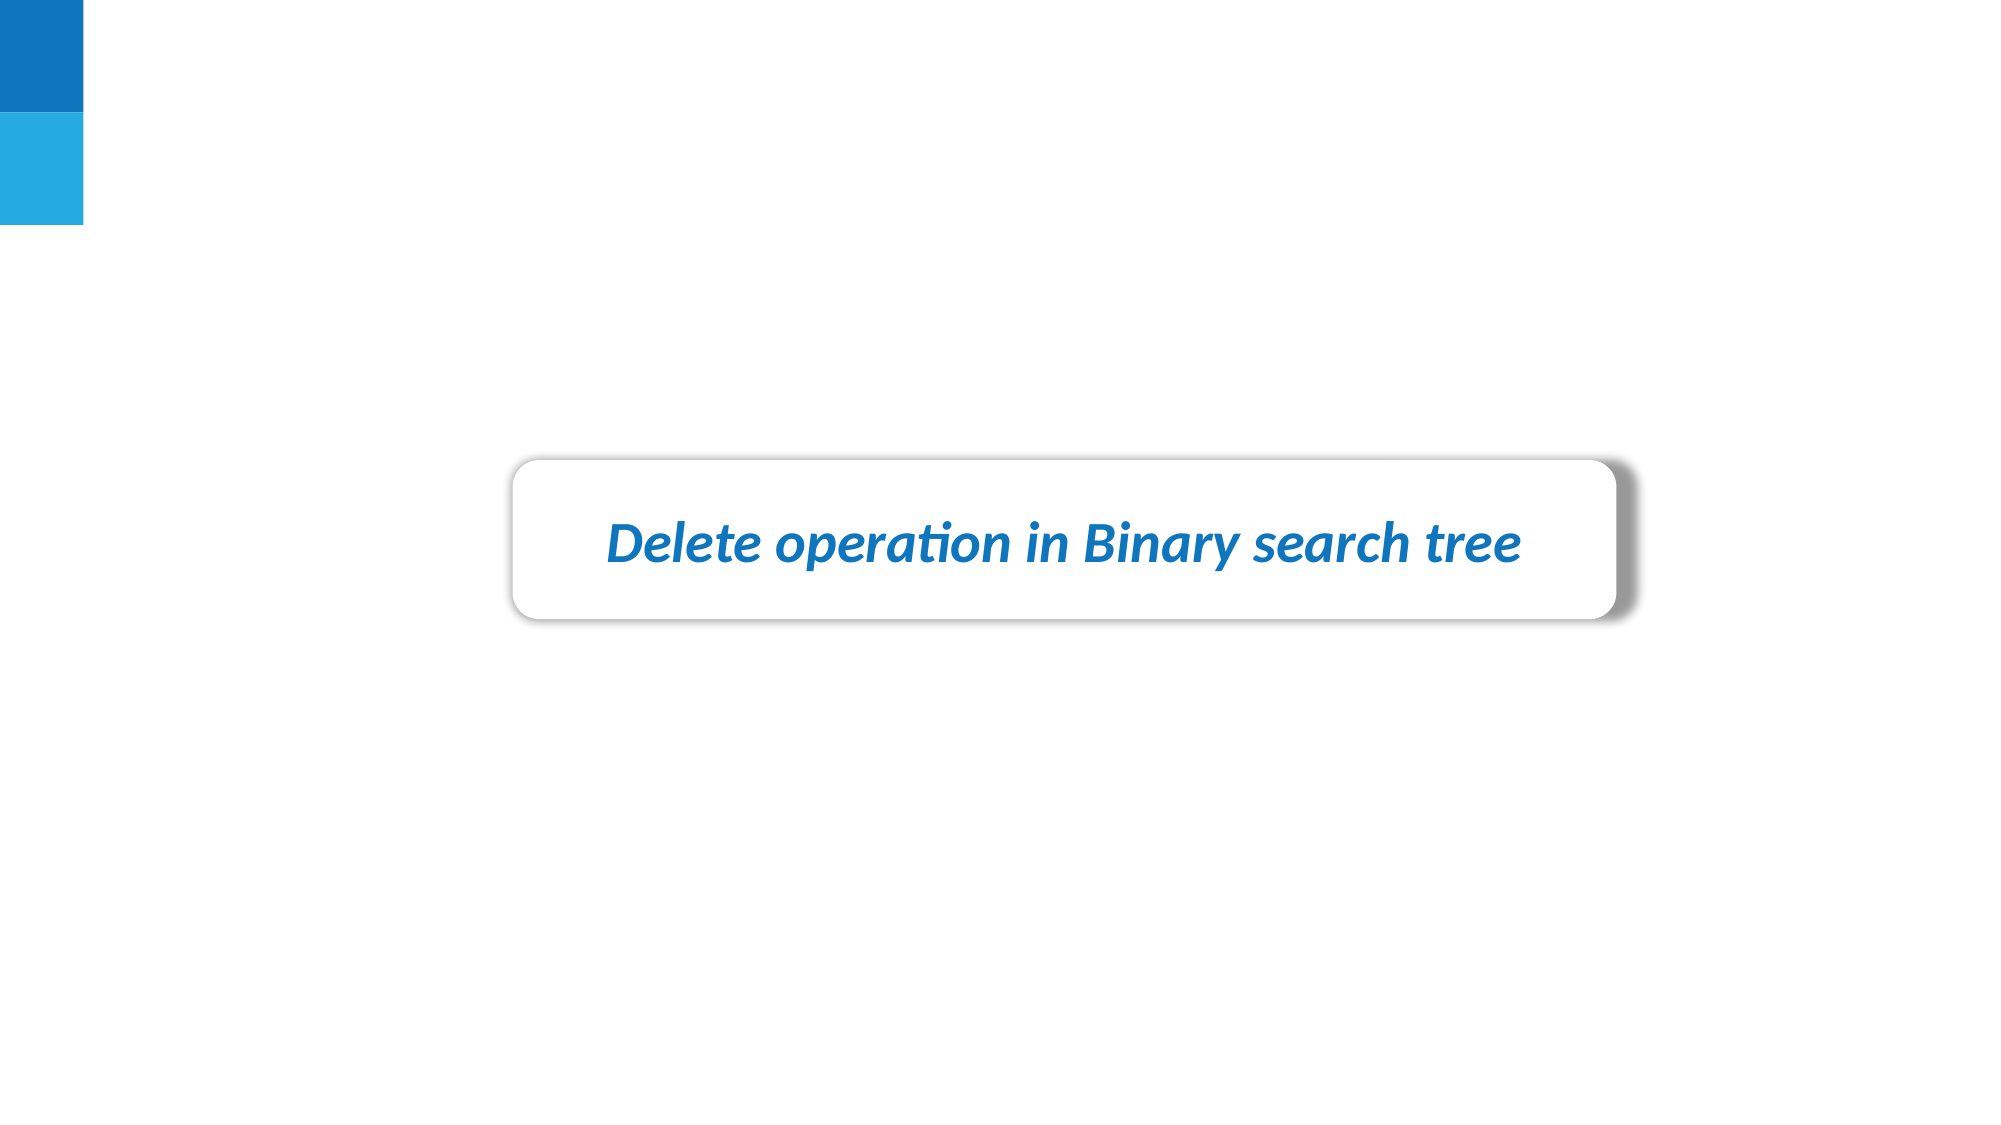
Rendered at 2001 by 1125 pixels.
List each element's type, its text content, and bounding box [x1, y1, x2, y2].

text_box Delete operation in Binary search tree [512, 460, 1617, 620]
